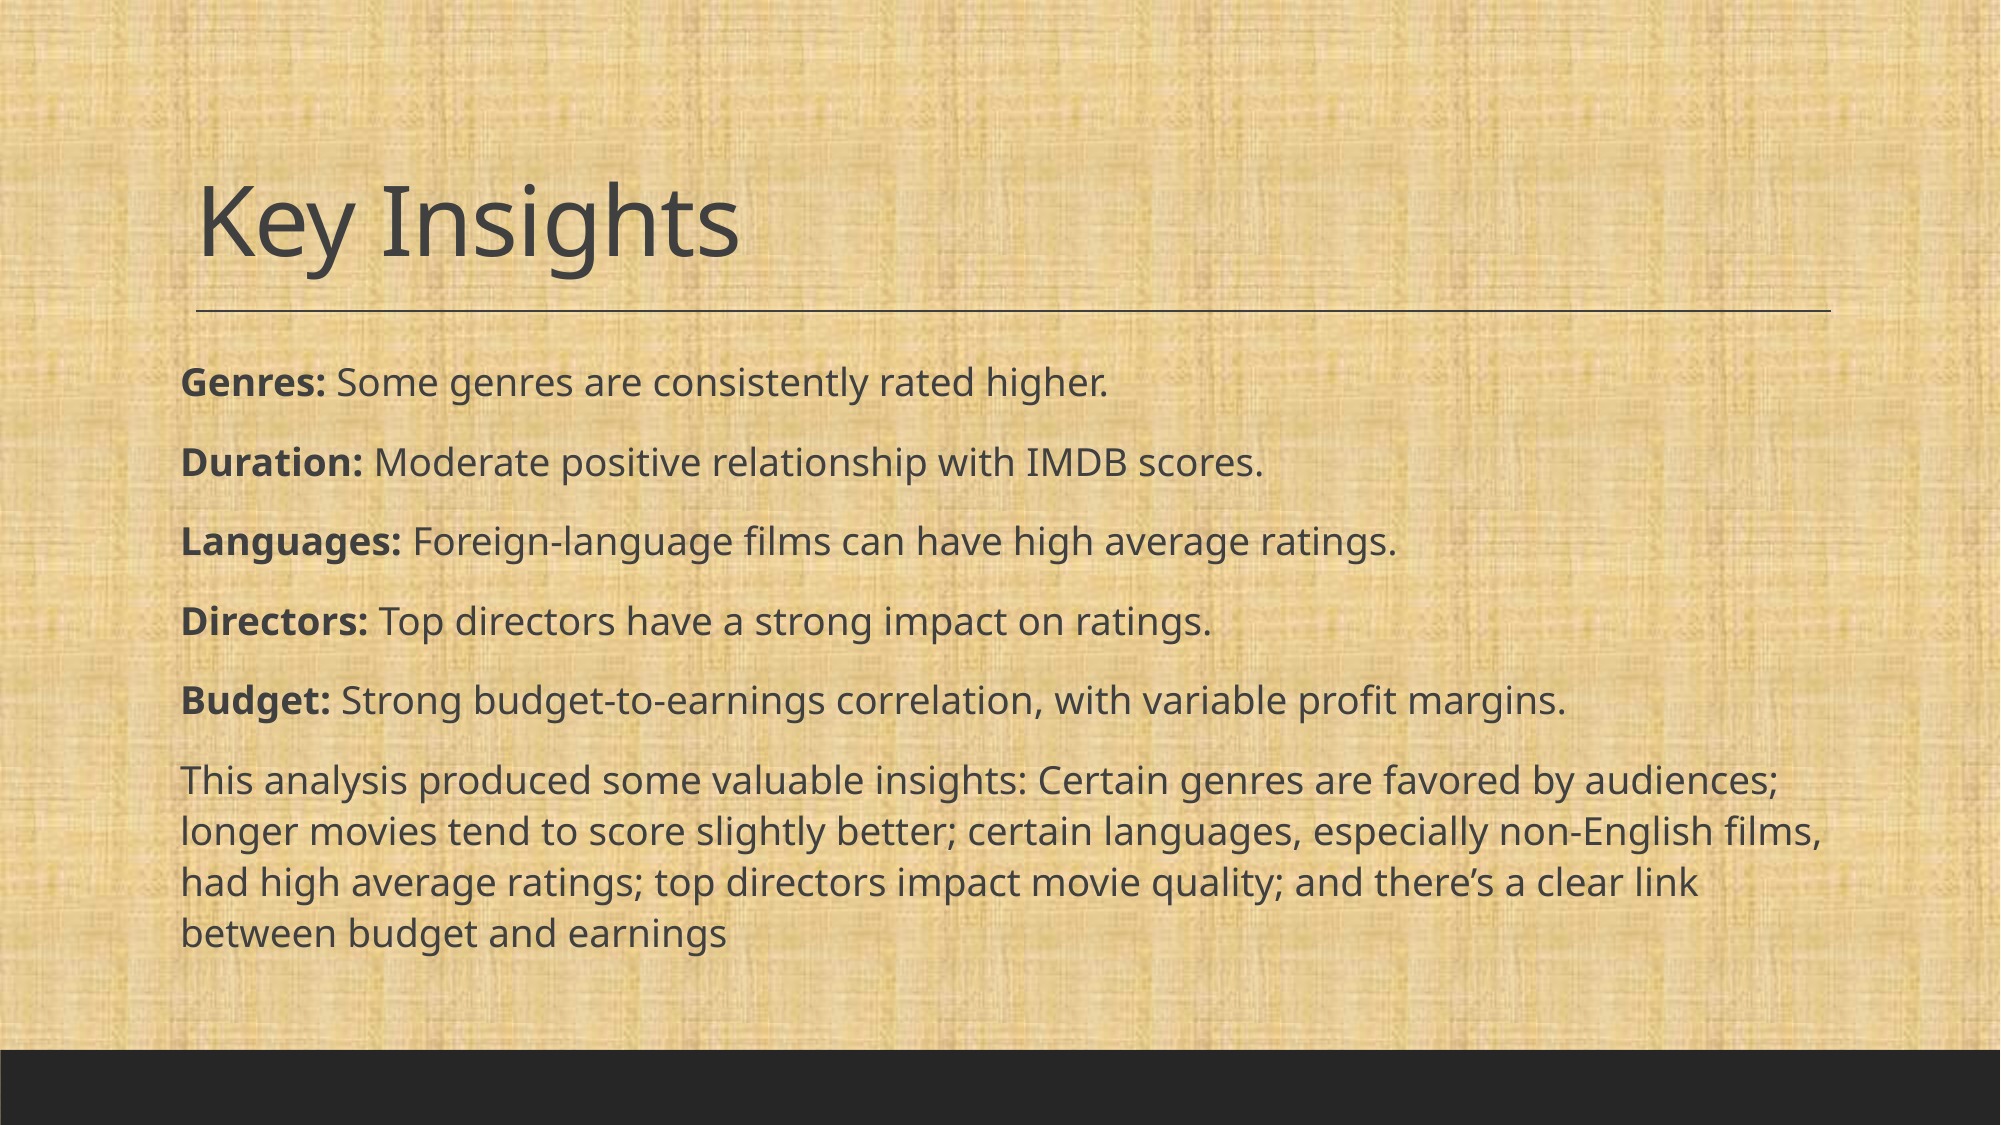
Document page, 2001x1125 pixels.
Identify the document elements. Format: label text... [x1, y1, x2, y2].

picture [0, 0, 2001, 1125]
list Genres: Some genres are consistently rated higher. Duration: Moderate positive relationship with IMDB scores. Languages: Foreign-language films can have high average ratings. Directors: Top directors have a strong impact on ratings. Budget: Strong budget-to-earnings correlation, with variable profit margins. This analysis produced some valuable insights: Certain genres are favored by audiences; longer movies tend to score slightly better; certain languages, especially non-English films, had high average ratings; top directors impact movie quality; and there’s a clear link between budget and earnings [180, 345, 1830, 963]
title Key Insights [180, 47, 1830, 285]
